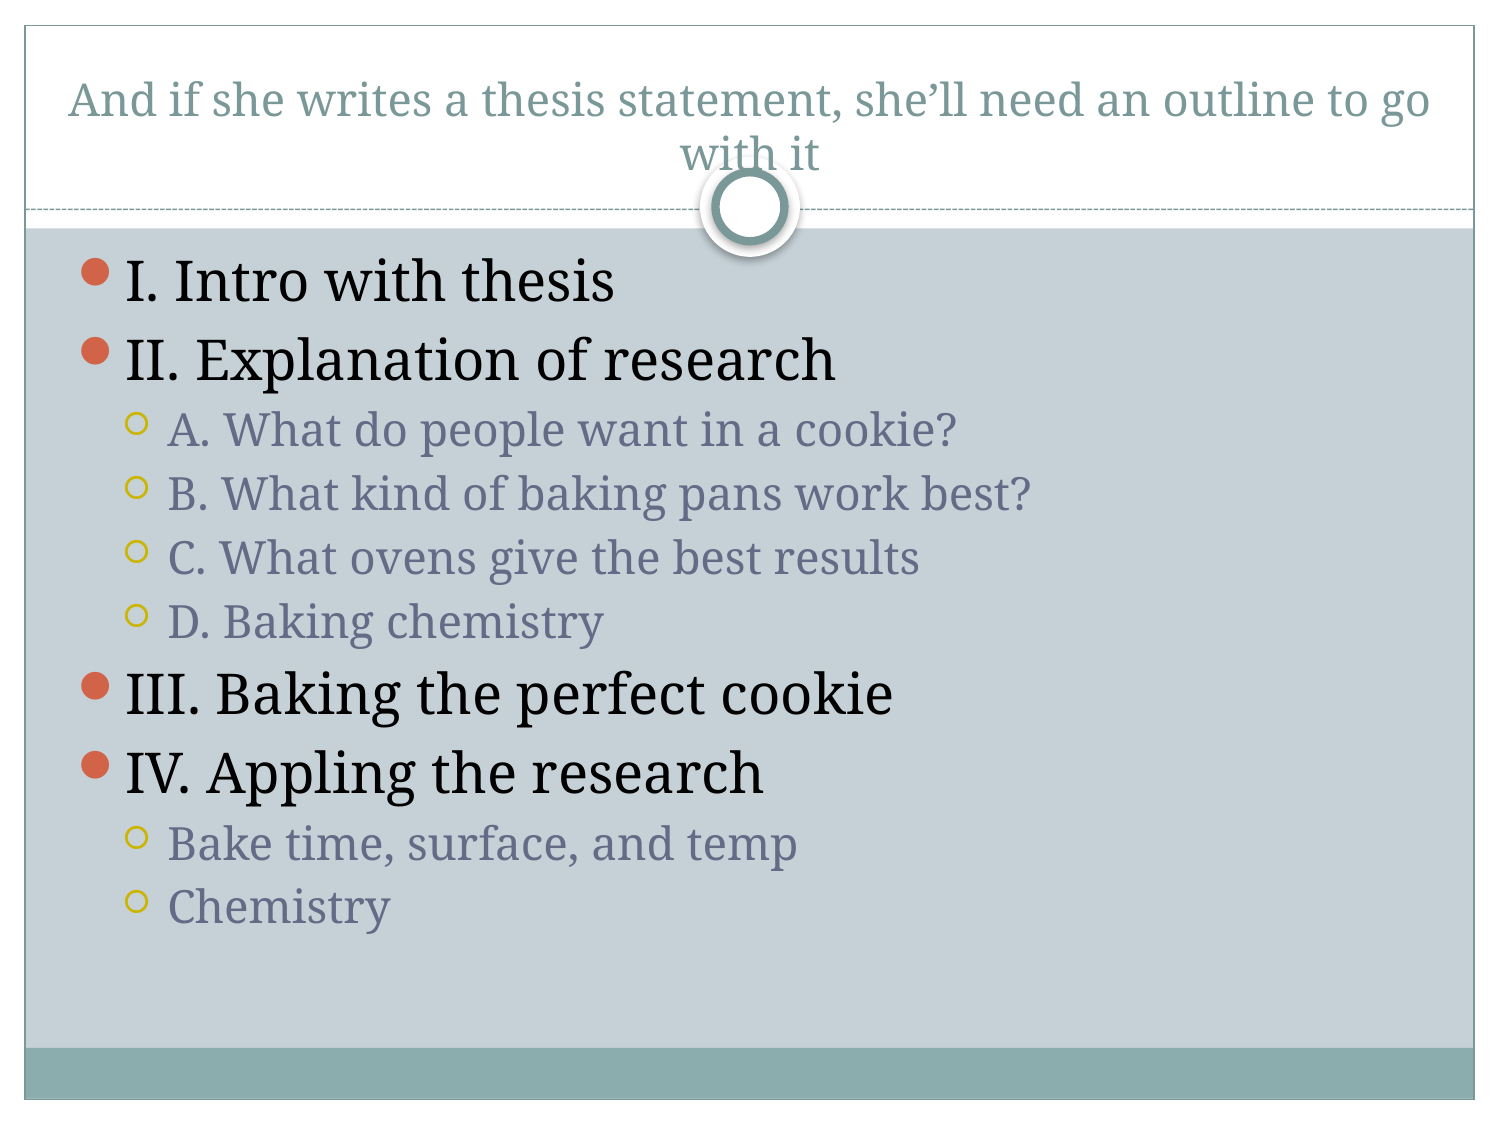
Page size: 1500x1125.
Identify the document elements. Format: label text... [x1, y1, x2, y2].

title And if she writes a thesis statement, she’ll need an outline to go with it [50, 62, 1450, 187]
list I. Intro with thesis II. Explanation of research A. What do people want in a cookie? B. What kind of baking pans work best? C. What ovens give the best results D. Baking chemistry III. Baking the perfect cookie IV. Appling the research Bake time, surface, and temp Chemistry [62, 237, 1458, 988]
